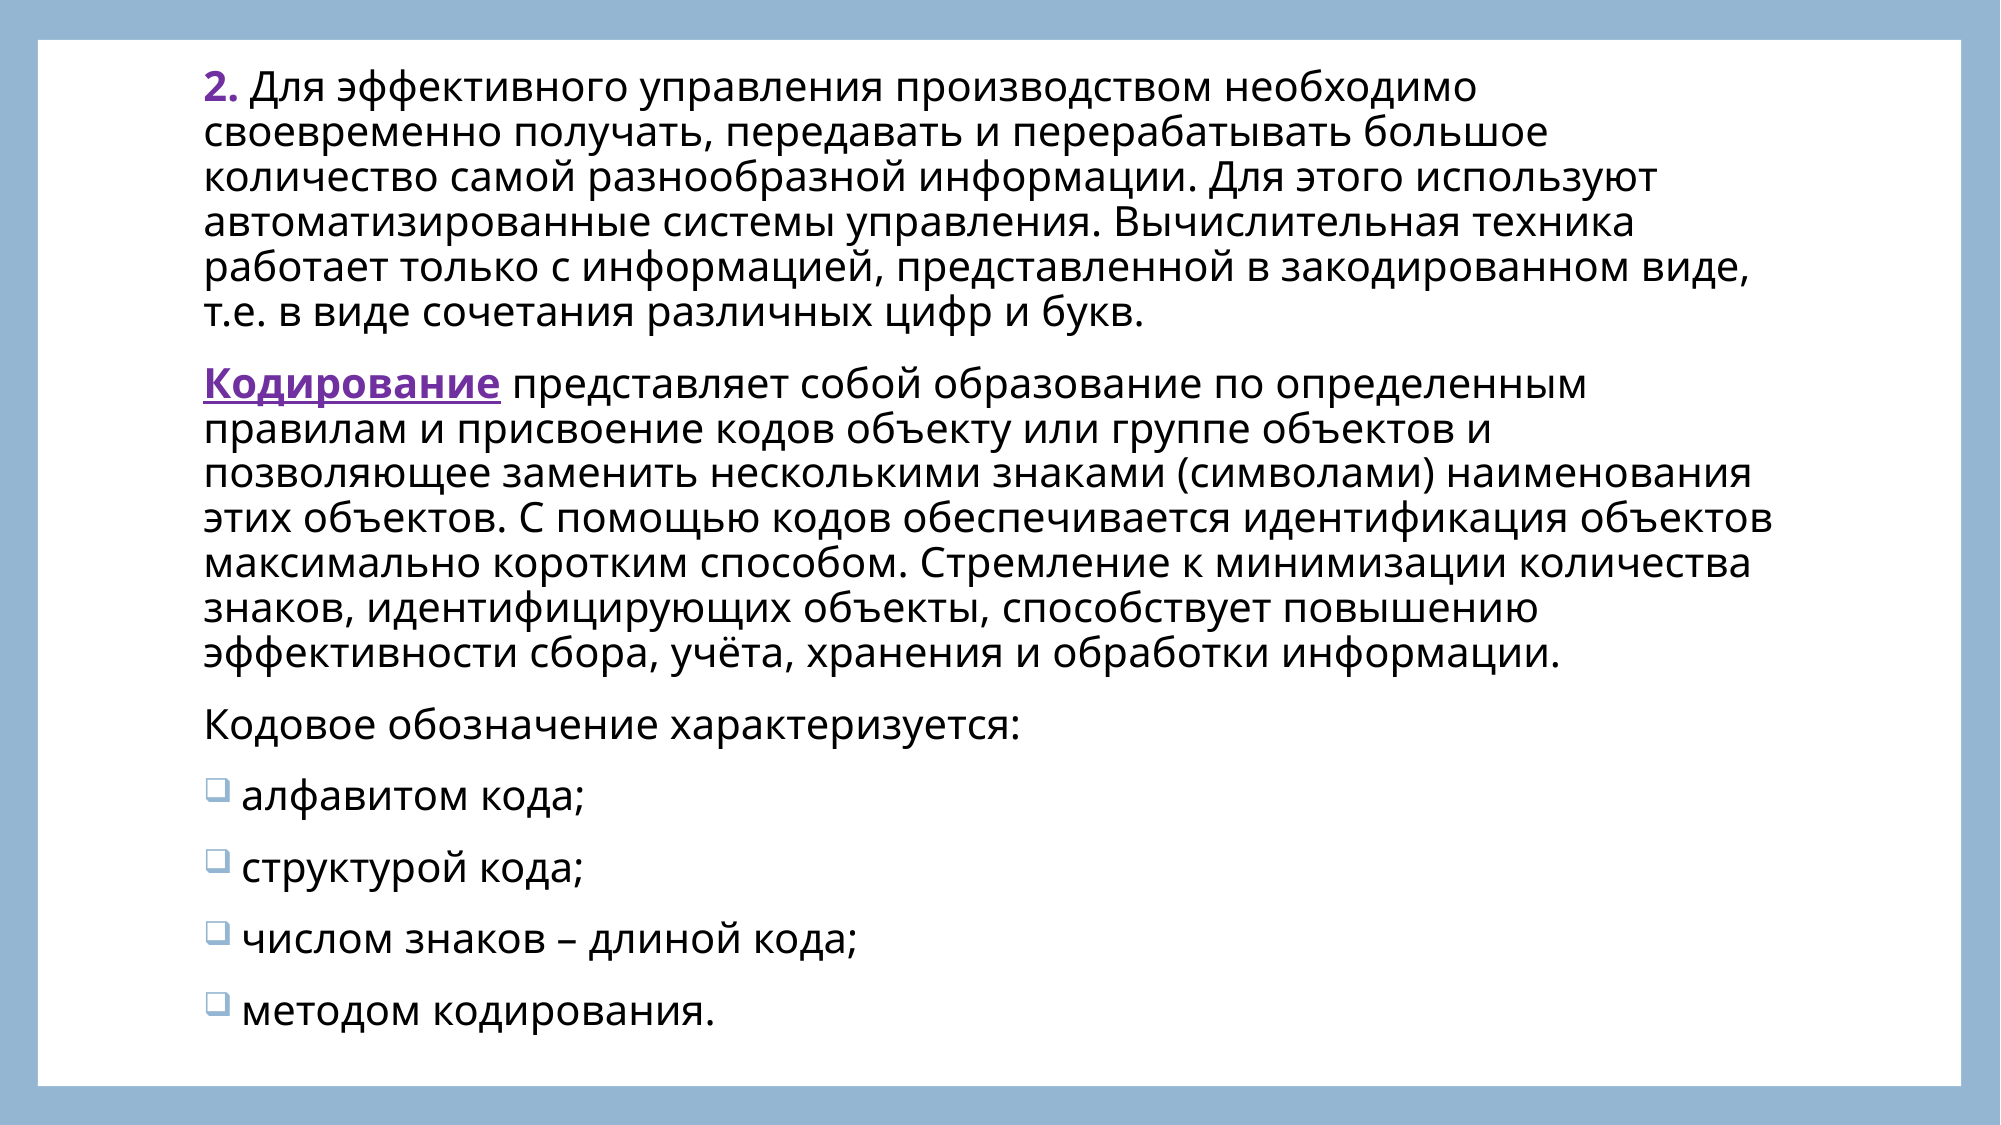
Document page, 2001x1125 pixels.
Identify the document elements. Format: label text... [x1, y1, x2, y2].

list 2. Для эффективного управления производством необходимо своевременно получать, передавать и перерабатывать большое количество самой разнообразной информации. Для этого используют автоматизированные системы управления. Вычислительная техника работает только с информацией, представленной в закодированном виде, т.е. в виде сочетания различных цифр и букв. Кодирование представляет собой образование по определенным правилам и присвоение кодов объекту или группе объектов и позволяющее заменить несколькими знаками (символами) наименования этих объектов. С помощью кодов обеспечивается идентификация объектов максимально коротким способом. Стремление к минимизации количества знаков, идентифицирующих объекты, способствует повышению эффективности сбора, учёта, хранения и обработки информации. Кодовое обозначение характеризуется: алфавитом кода; структурой кода; числом знаков – длиной кода; методом кодирования. [181, 58, 1802, 1053]
